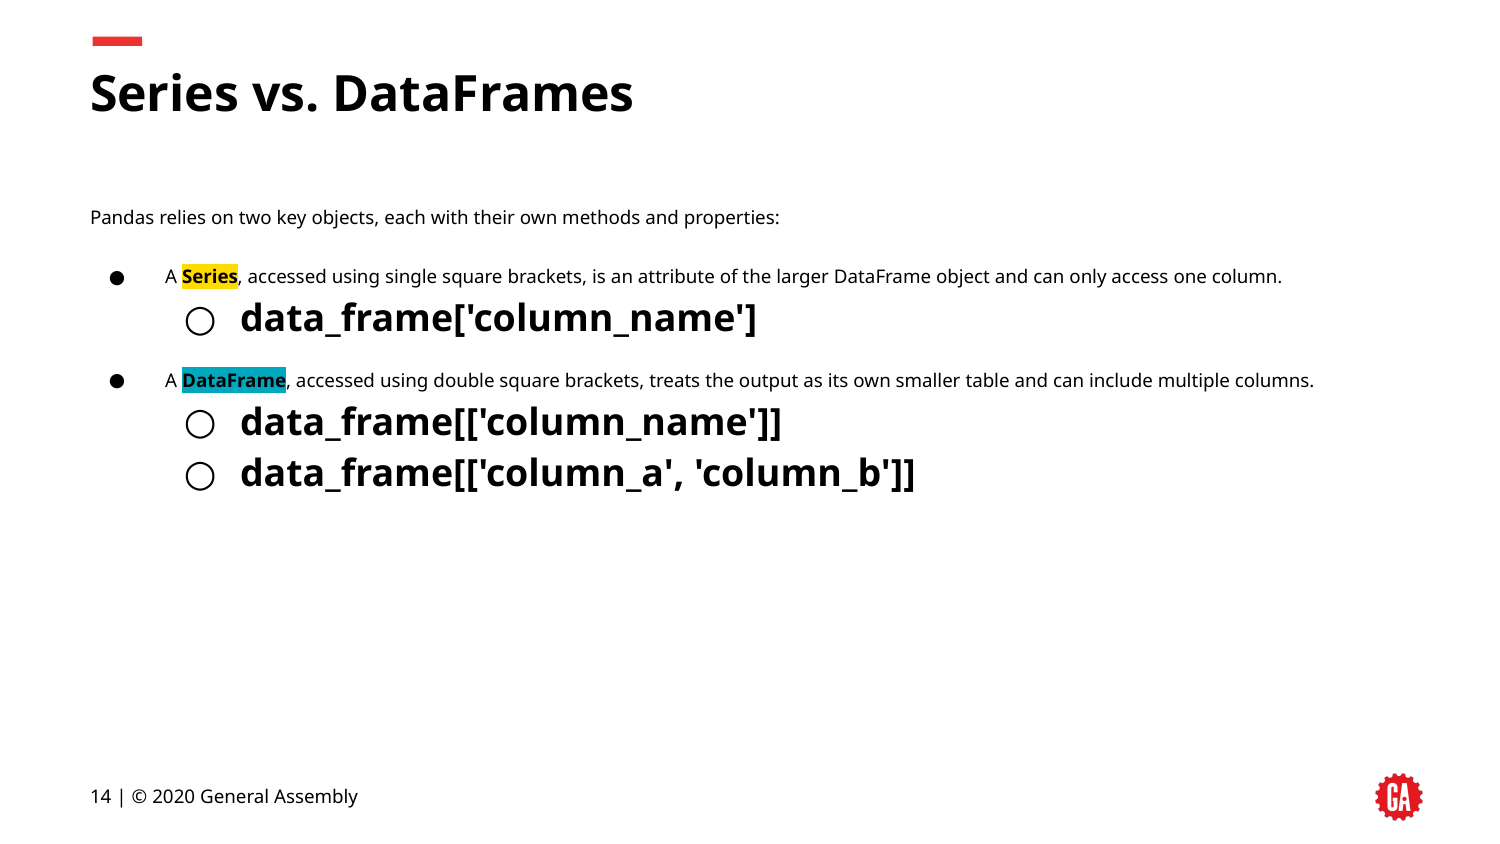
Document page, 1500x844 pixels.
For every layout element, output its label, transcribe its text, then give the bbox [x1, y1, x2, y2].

title Series vs. DataFrames [75, 46, 1473, 140]
list Pandas relies on two key objects, each with their own methods and properties: A Series, accessed using single square brackets, is an attribute of the larger DataFrame object and can only access one column. data_frame['column_name'] A DataFrame, accessed using double square brackets, treats the output as its own smaller table and can include multiple columns. data_frame[['column_name']] data_frame[['column_a', 'column_b']] [75, 187, 1425, 670]
slide_number ‹#› | © 2020 General Assembly [75, 764, 465, 830]
picture [1373, 771, 1425, 823]
